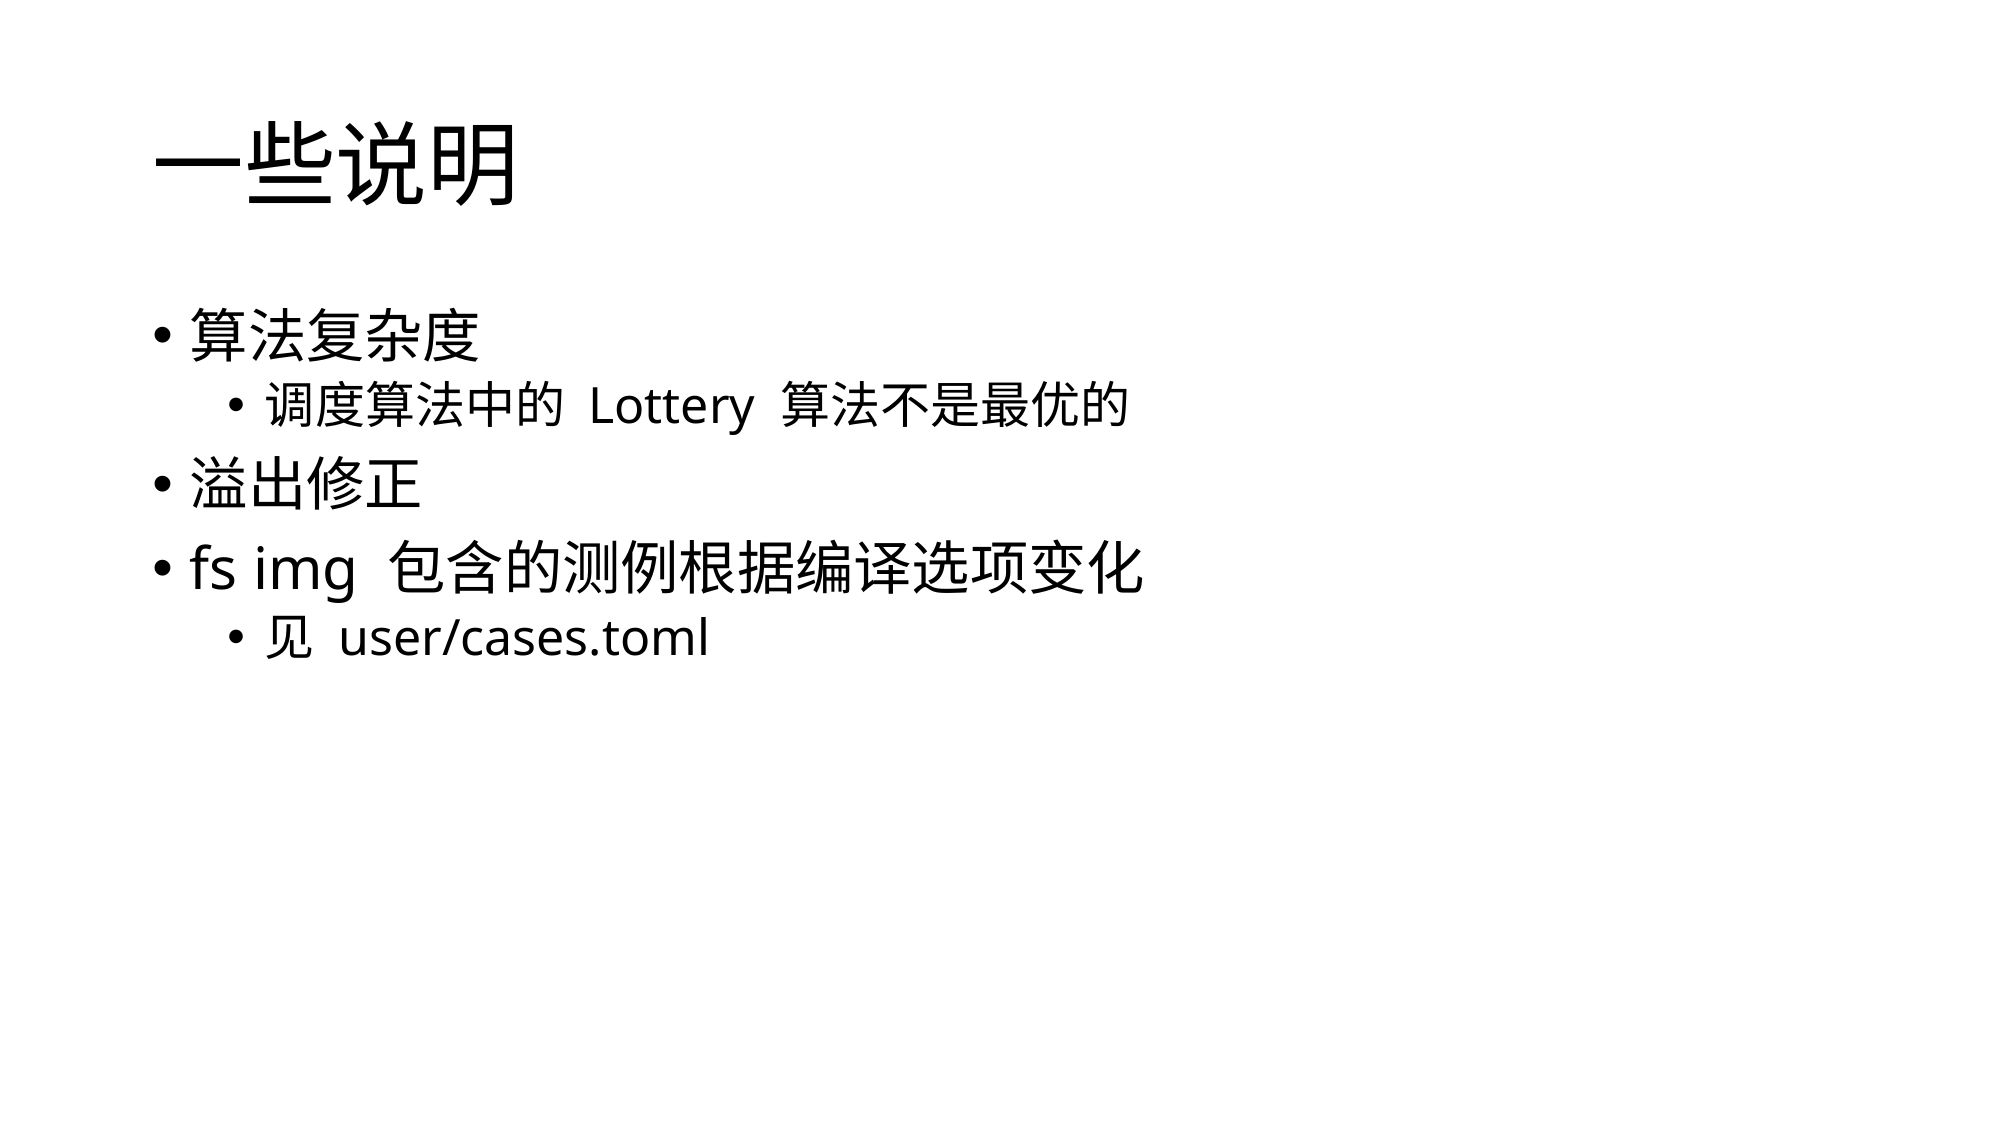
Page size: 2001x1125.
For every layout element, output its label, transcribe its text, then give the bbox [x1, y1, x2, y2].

list 算法复杂度 调度算法中的 Lottery 算法不是最优的 溢出修正 fs img 包含的测例根据编译选项变化 见 user/cases.toml [137, 299, 1863, 1014]
title 一些说明 [137, 59, 1863, 278]
